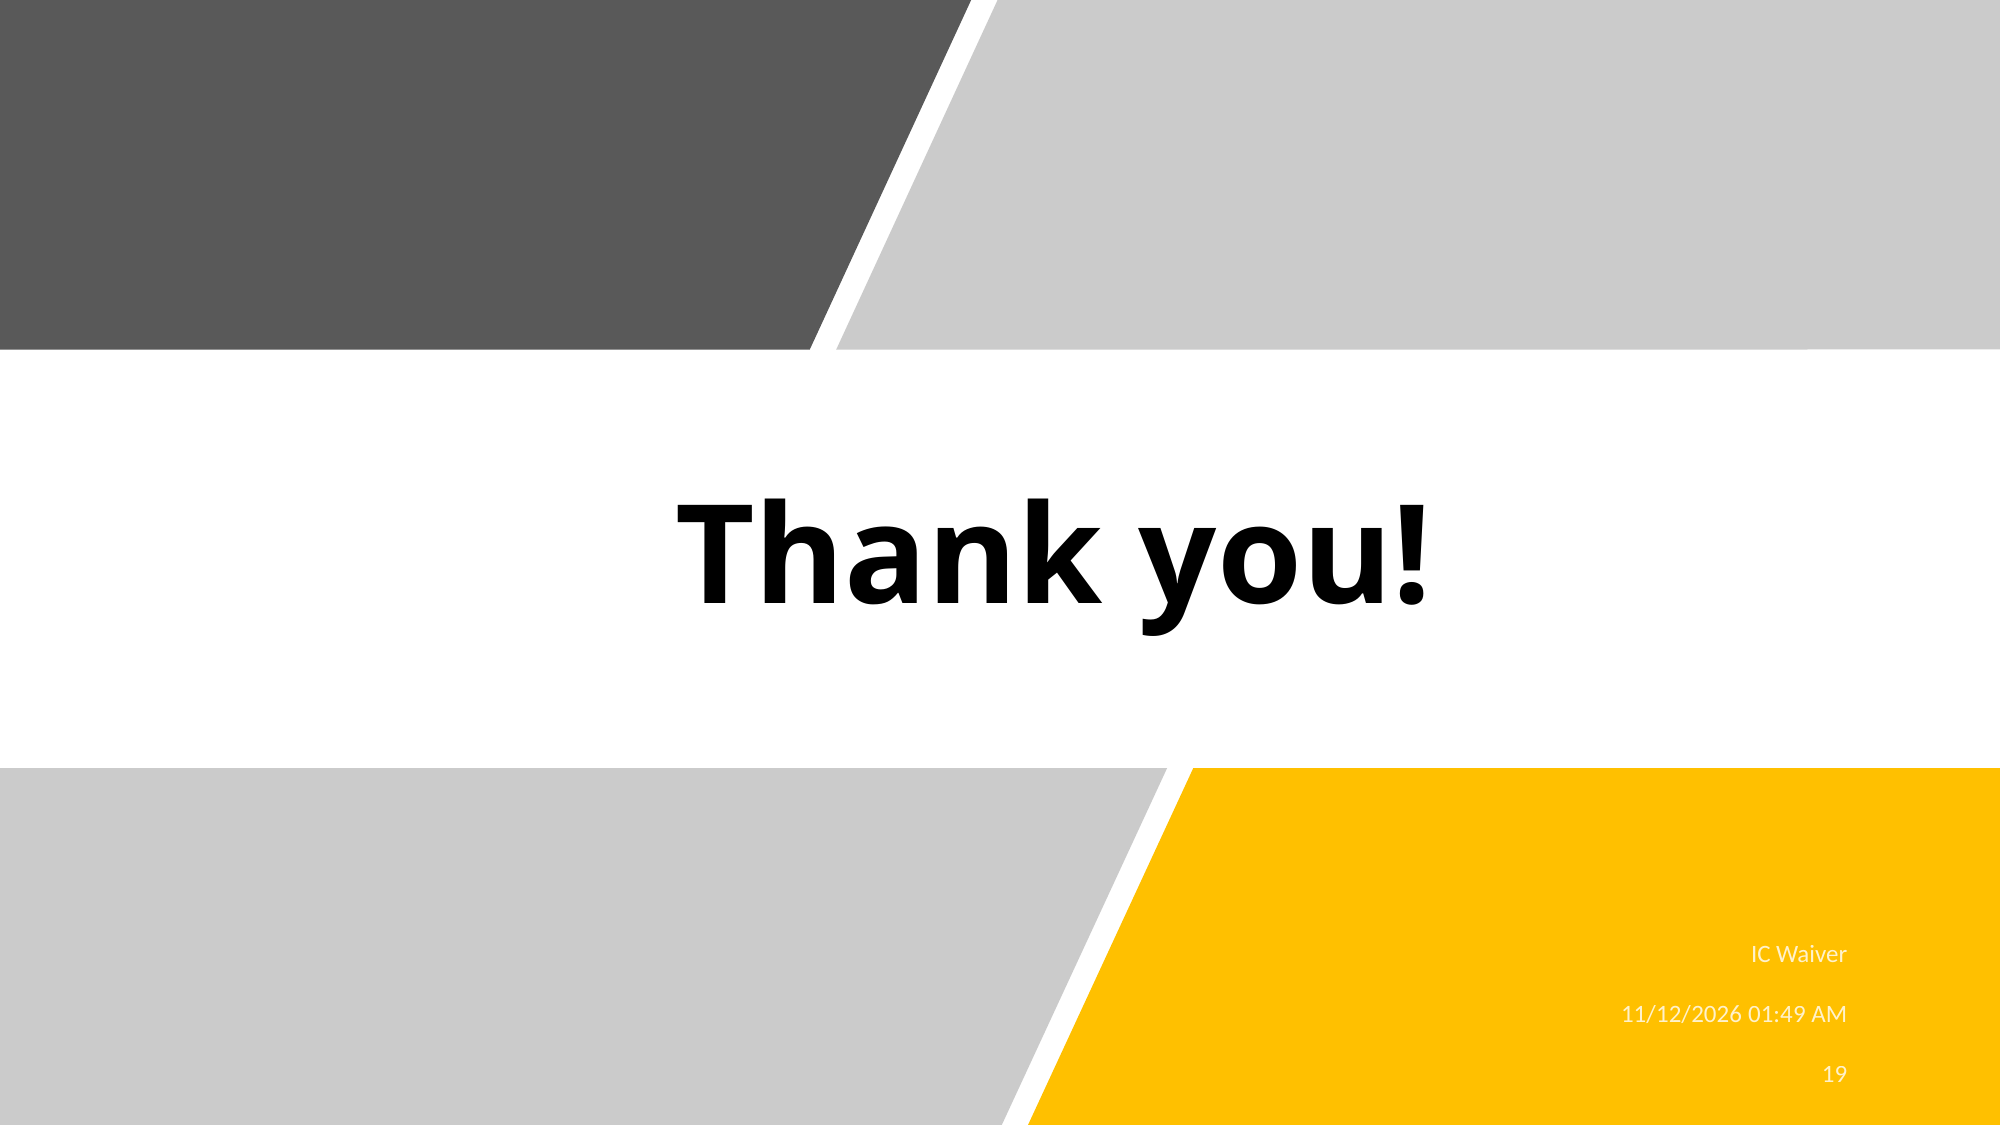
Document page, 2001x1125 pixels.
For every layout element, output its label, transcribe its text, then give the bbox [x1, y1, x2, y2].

text_box [1130, 491, 1806, 803]
text_box [834, 0, 2000, 351]
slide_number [1204, 983, 1863, 1043]
footer IC Waiver [1204, 922, 1863, 983]
text_box [1007, 803, 1175, 1125]
text_box [0, 0, 973, 351]
slide_number 19 [1446, 1042, 1863, 1103]
text_box [1026, 767, 2000, 1125]
text_box Thank you! [660, 329, 1750, 641]
text_box [0, 767, 1153, 1125]
